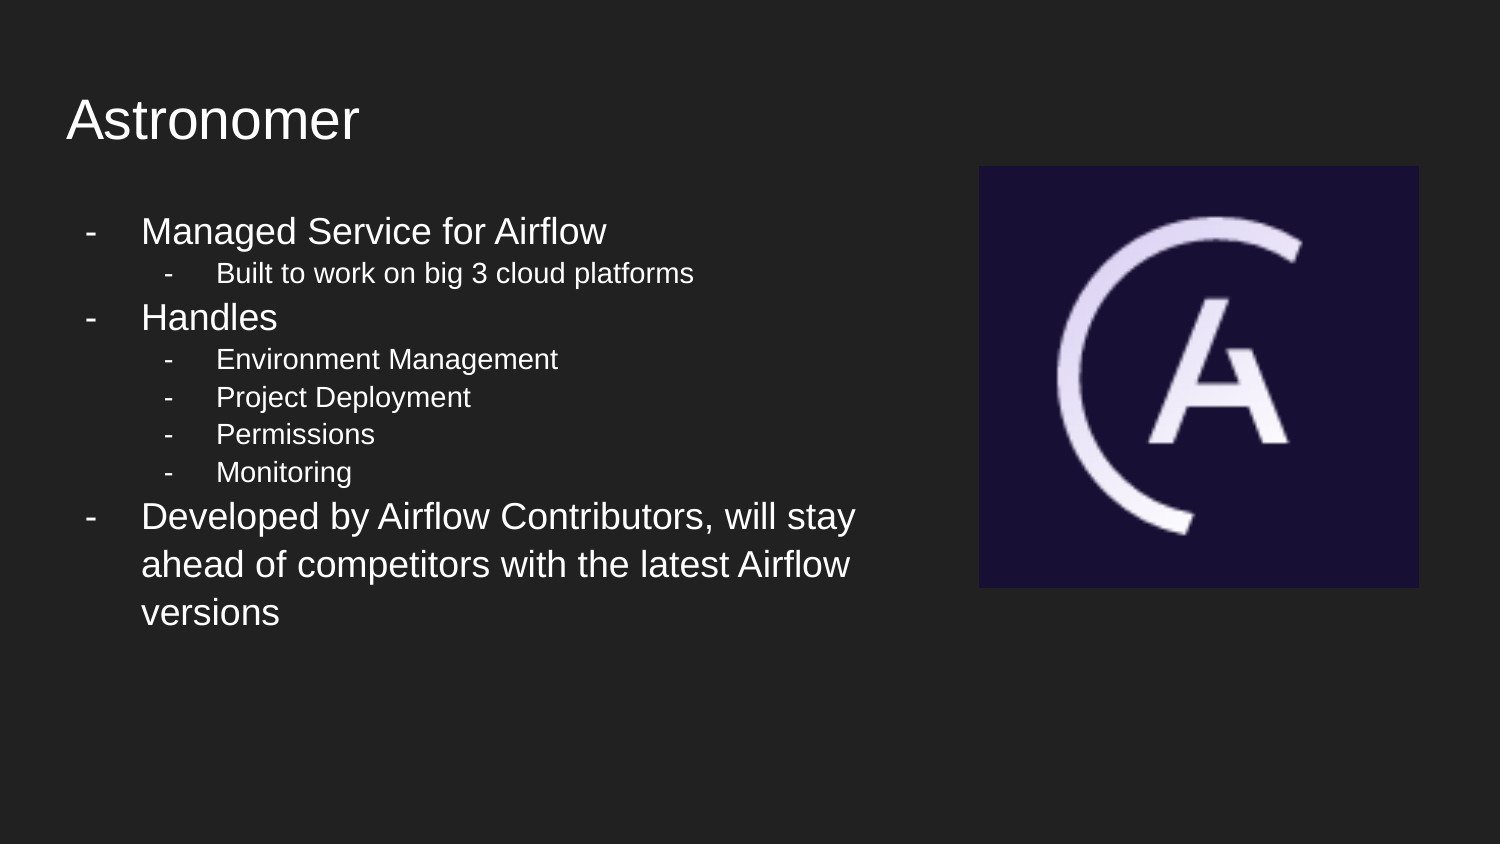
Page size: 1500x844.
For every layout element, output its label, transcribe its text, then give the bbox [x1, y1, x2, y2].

picture [979, 166, 1419, 588]
title Astronomer [51, 72, 1449, 167]
list Managed Service for Airflow Built to work on big 3 cloud platforms Handles Environment Management Project Deployment Permissions Monitoring Developed by Airflow Contributors, will stay ahead of competitors with the latest Airflow versions [51, 189, 935, 750]
